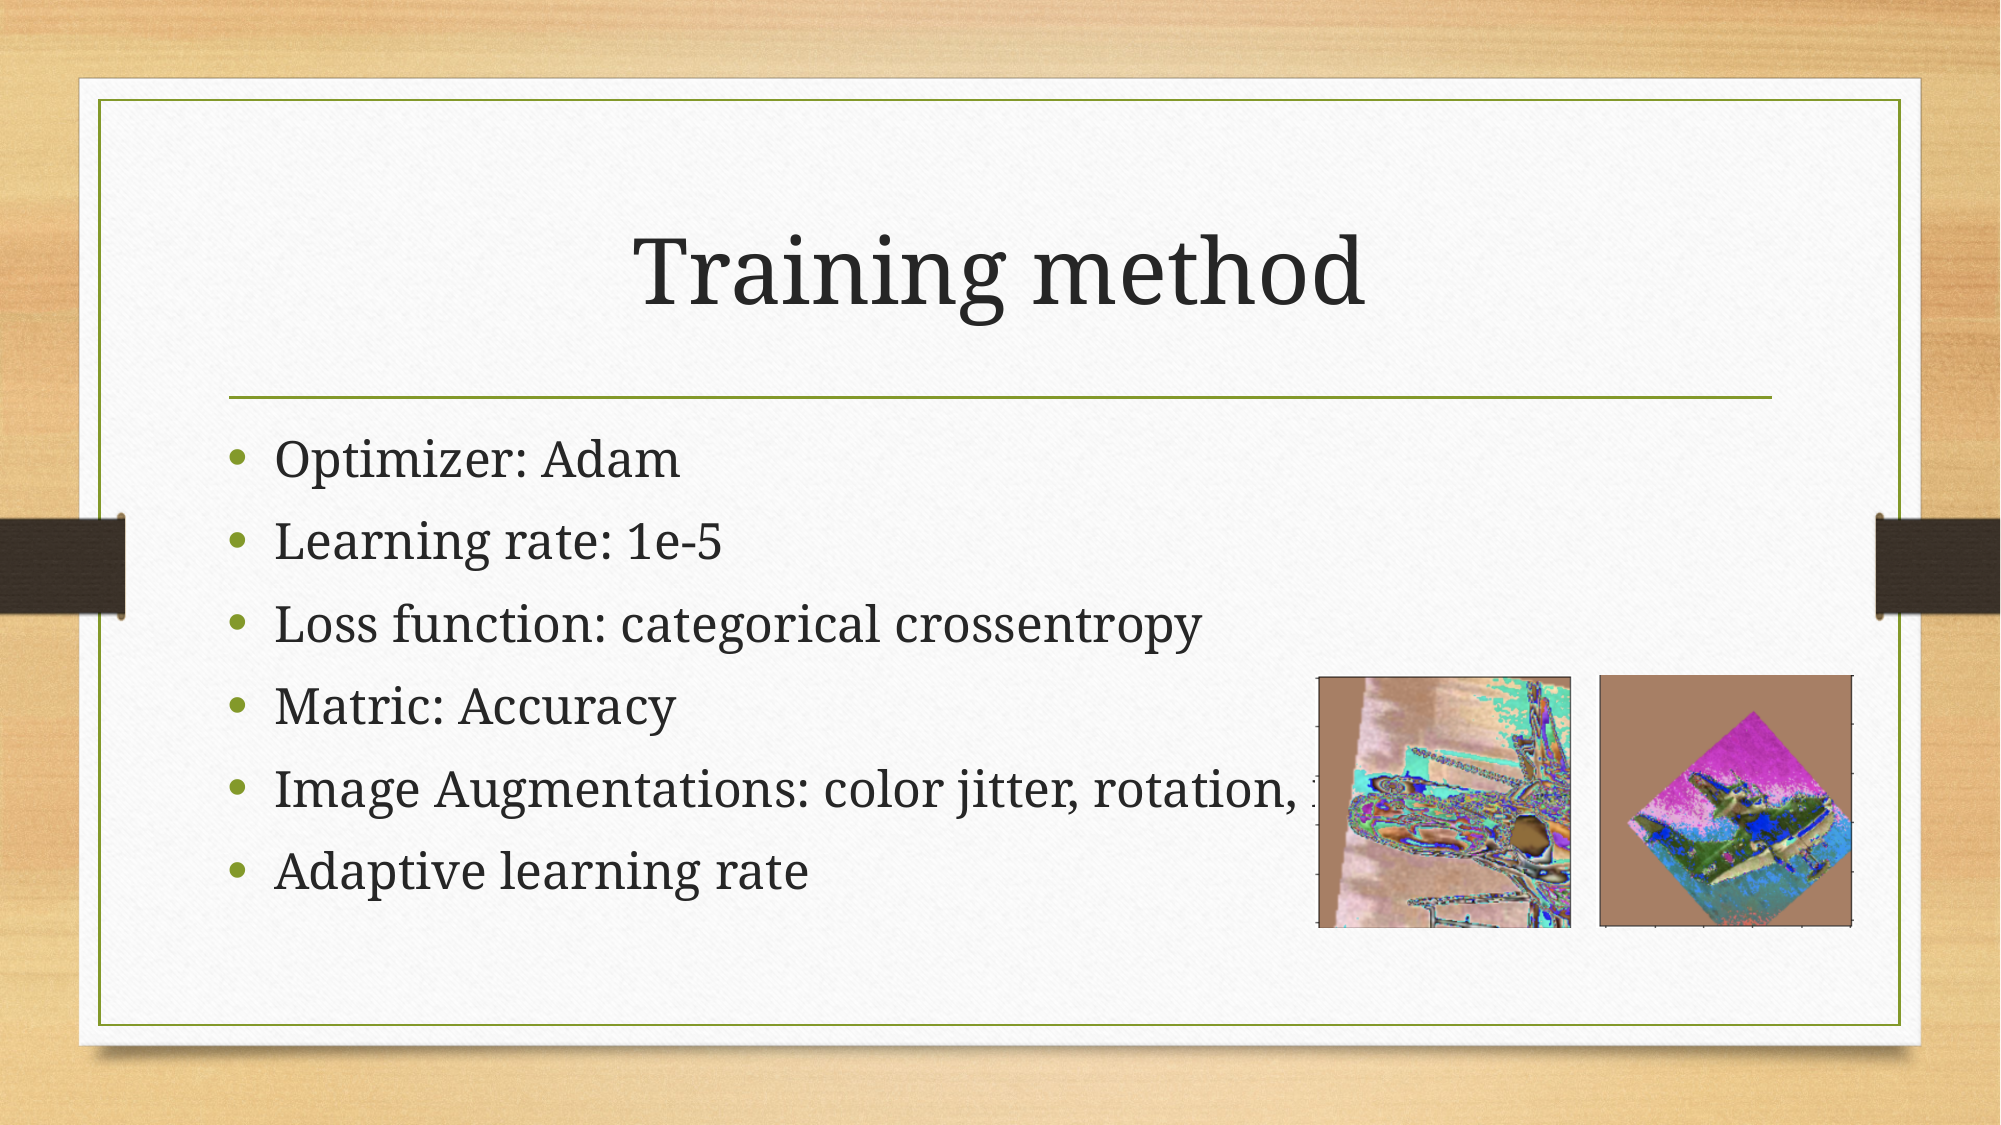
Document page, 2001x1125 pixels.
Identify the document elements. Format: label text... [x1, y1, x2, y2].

title Training method [212, 161, 1788, 375]
list Optimizer: Adam Learning rate: 1e-5 Loss function: categorical crossentropy Matric: Accuracy Image Augmentations: color jitter, rotation, invert… Adaptive learning rate [212, 419, 1788, 964]
picture [0, 0, 2001, 1125]
